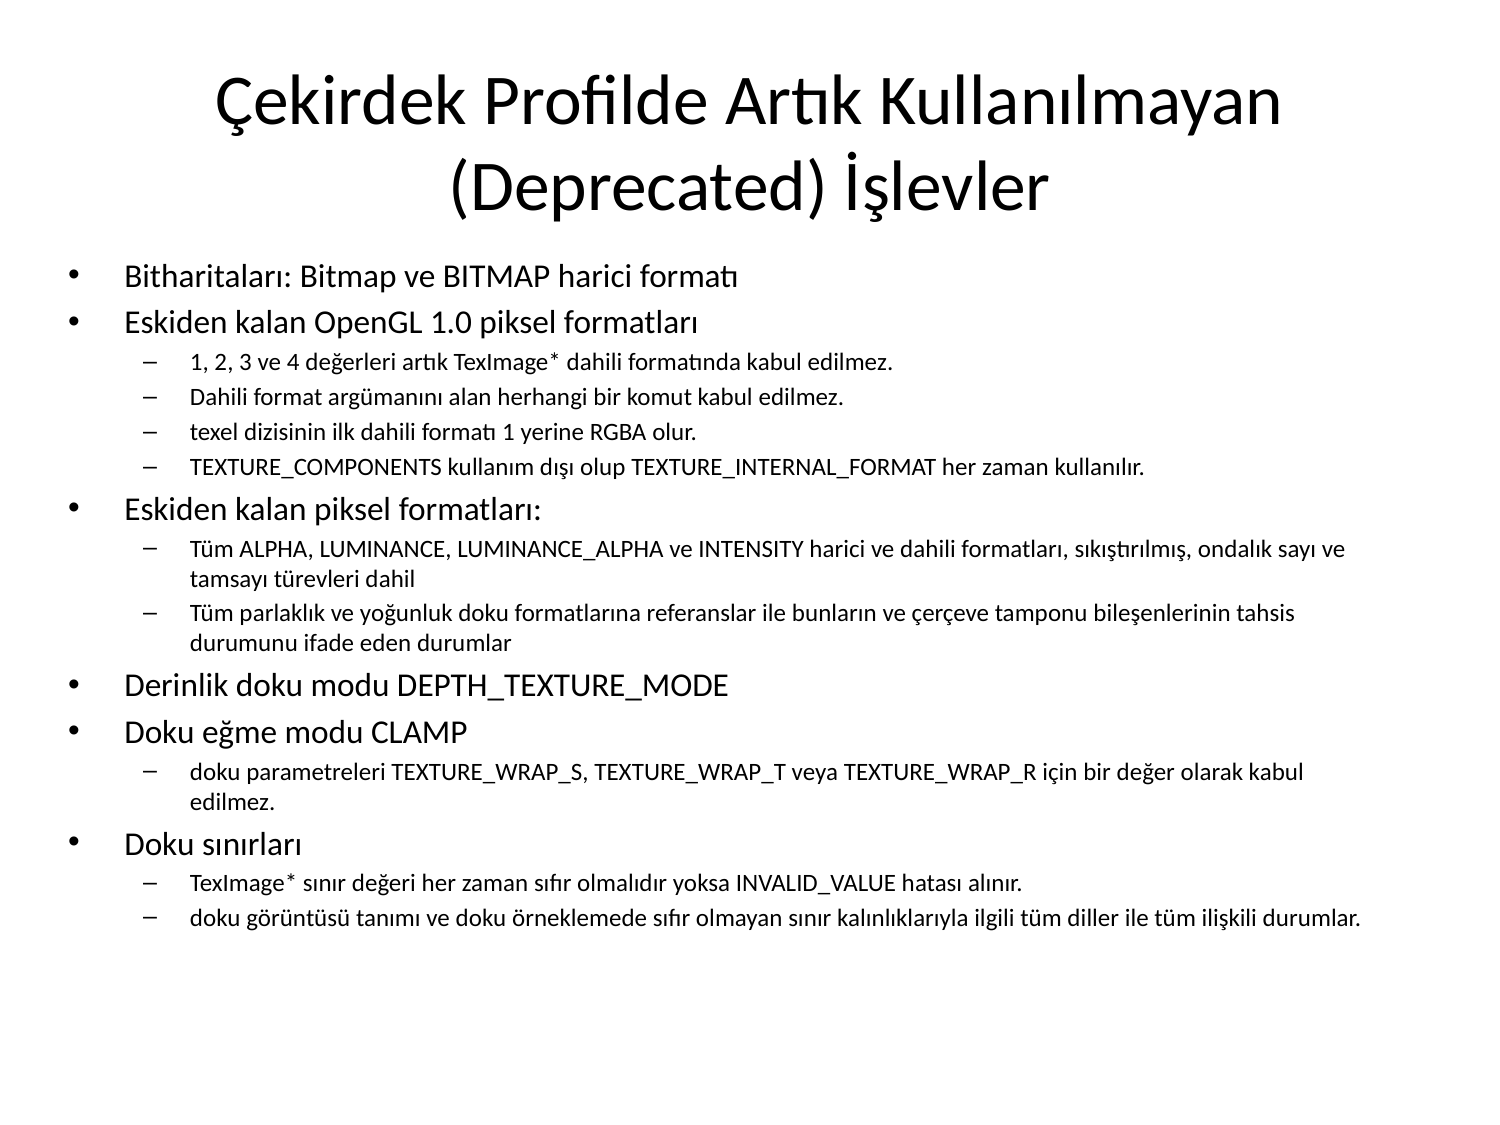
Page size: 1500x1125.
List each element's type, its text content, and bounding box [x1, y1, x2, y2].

list Bitharitaları: Bitmap ve BITMAP harici formatı Eskiden kalan OpenGL 1.0 piksel formatları 1, 2, 3 ve 4 değerleri artık TexImage* dahili formatında kabul edilmez. Dahili format argümanını alan herhangi bir komut kabul edilmez. texel dizisinin ilk dahili formatı 1 yerine RGBA olur. TEXTURE_COMPONENTS kullanım dışı olup TEXTURE_INTERNAL_FORMAT her zaman kullanılır. Eskiden kalan piksel formatları: Tüm ALPHA, LUMINANCE, LUMINANCE_ALPHA ve INTENSITY harici ve dahili formatları, sıkıştırılmış, ondalık sayı ve tamsayı türevleri dahil Tüm parlaklık ve yoğunluk doku formatlarına referanslar ile bunların ve çerçeve tamponu bileşenlerinin tahsis durumunu ifade eden durumlar Derinlik doku modu DEPTH_TEXTURE_MODE Doku eğme modu CLAMP doku parametreleri TEXTURE_WRAP_S, TEXTURE_WRAP_T veya TEXTURE_WRAP_R için bir değer olarak kabul edilmez. Doku sınırları TexImage* sınır değeri her zaman sıfır olmalıdır yoksa INVALID_VALUE hatası alınır. doku görüntüsü tanımı ve doku örneklemede sıfır olmayan sınır kalınlıklarıyla ilgili tüm diller ile tüm ilişkili durumlar. [53, 246, 1404, 989]
title Çekirdek Profilde Artık Kullanılmayan (Deprecated) İşlevler [75, 45, 1425, 233]
